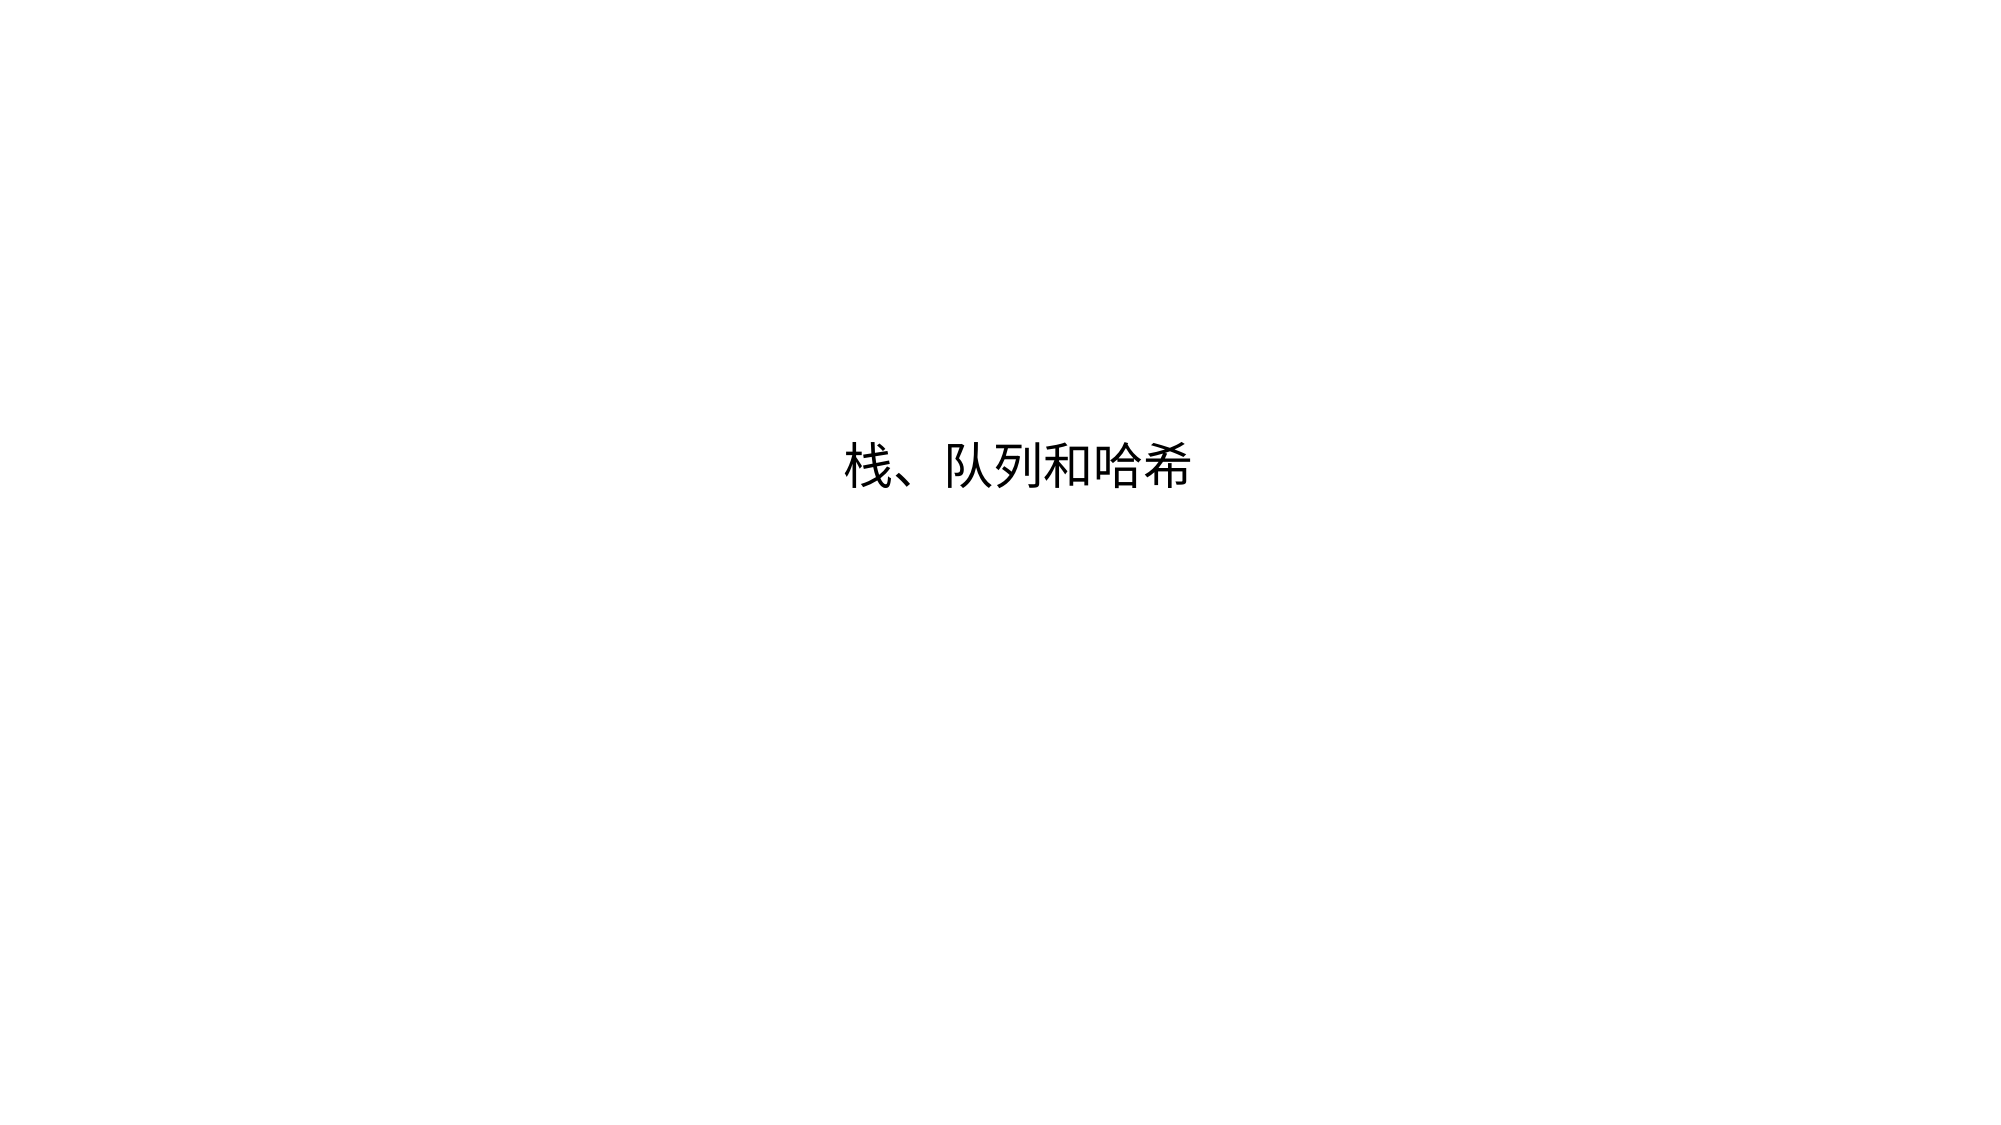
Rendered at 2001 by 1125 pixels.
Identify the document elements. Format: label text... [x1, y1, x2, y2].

text_box 栈、队列和哈希 [764, 427, 1273, 502]
